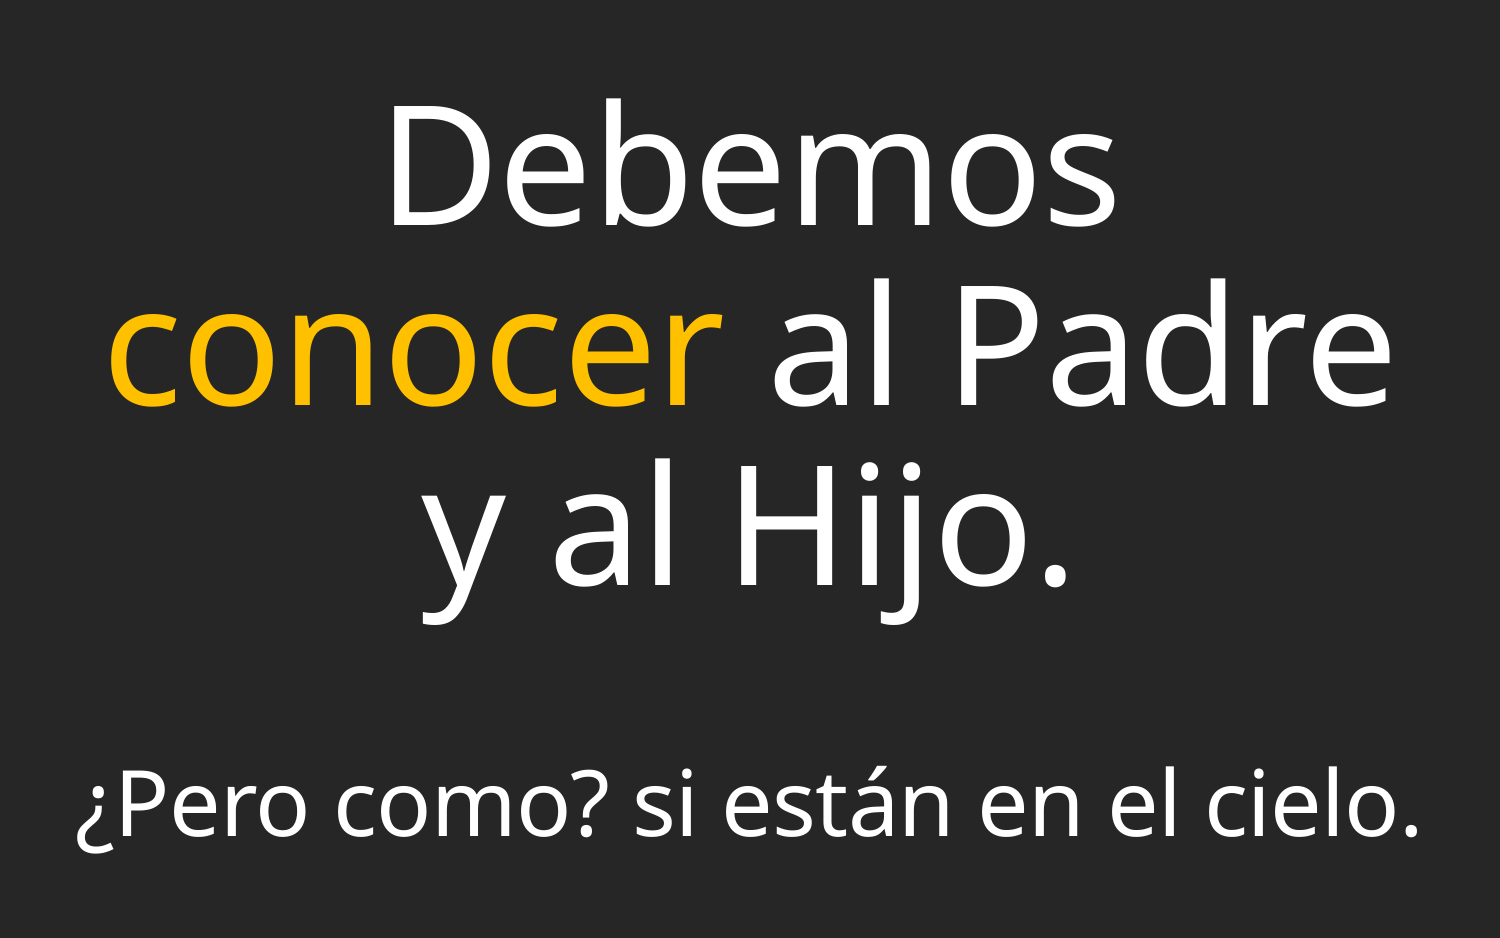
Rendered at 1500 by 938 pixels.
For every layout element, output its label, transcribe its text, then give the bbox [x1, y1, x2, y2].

title Debemos conocer al Padre y al Hijo. ¿Pero como? si están en el cielo. [50, 39, 1450, 898]
